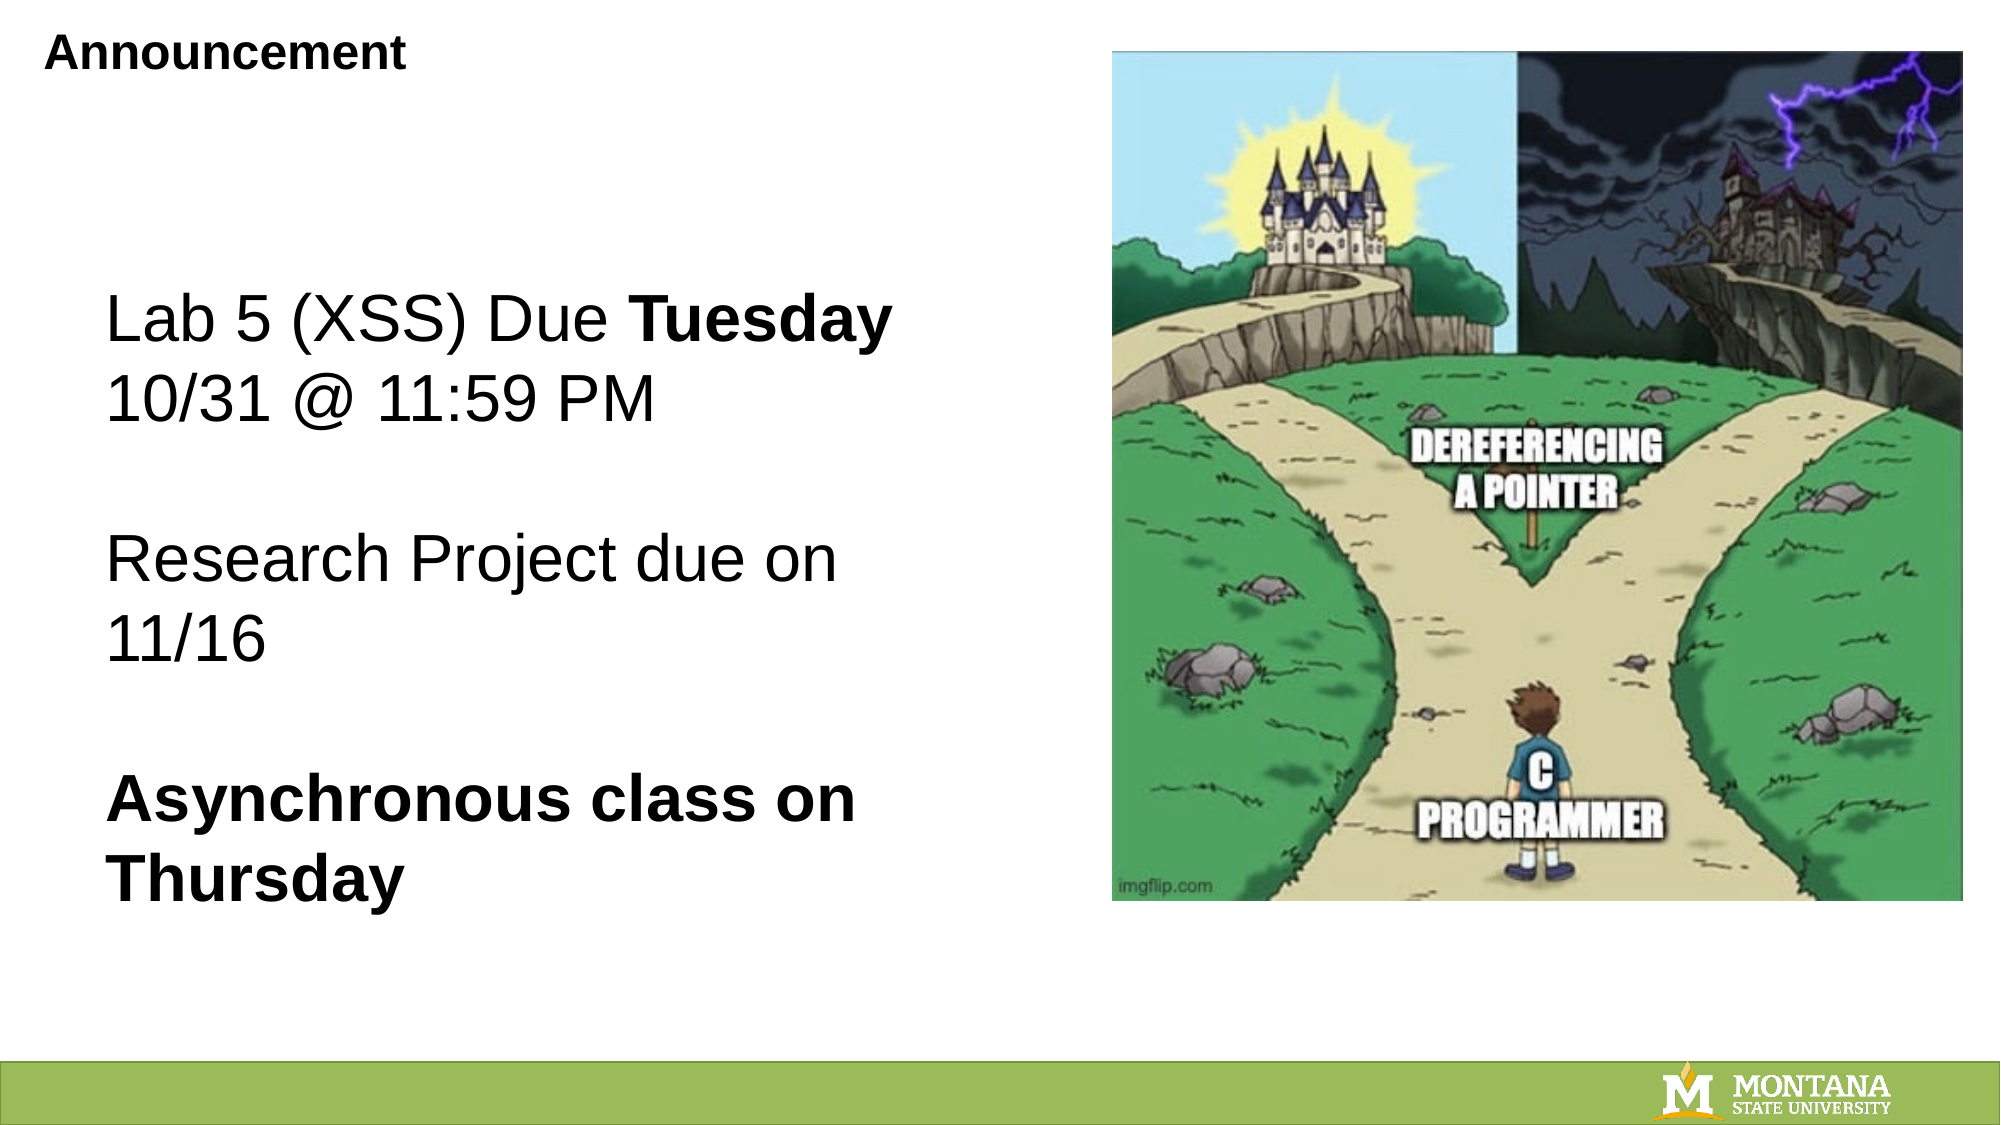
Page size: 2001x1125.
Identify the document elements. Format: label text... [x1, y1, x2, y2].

text_box [173, 540, 1107, 601]
picture [1112, 50, 1963, 902]
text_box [1892, 1060, 2000, 1125]
picture [1649, 1060, 1892, 1122]
text_box Announcement [0, 12, 888, 88]
text_box Lab 5 (XSS) Due Tuesday 10/31 @ 11:59 PM Research Project due on 11/16 Asynchronous class on Thursday [91, 187, 1004, 922]
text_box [0, 1060, 1647, 1125]
